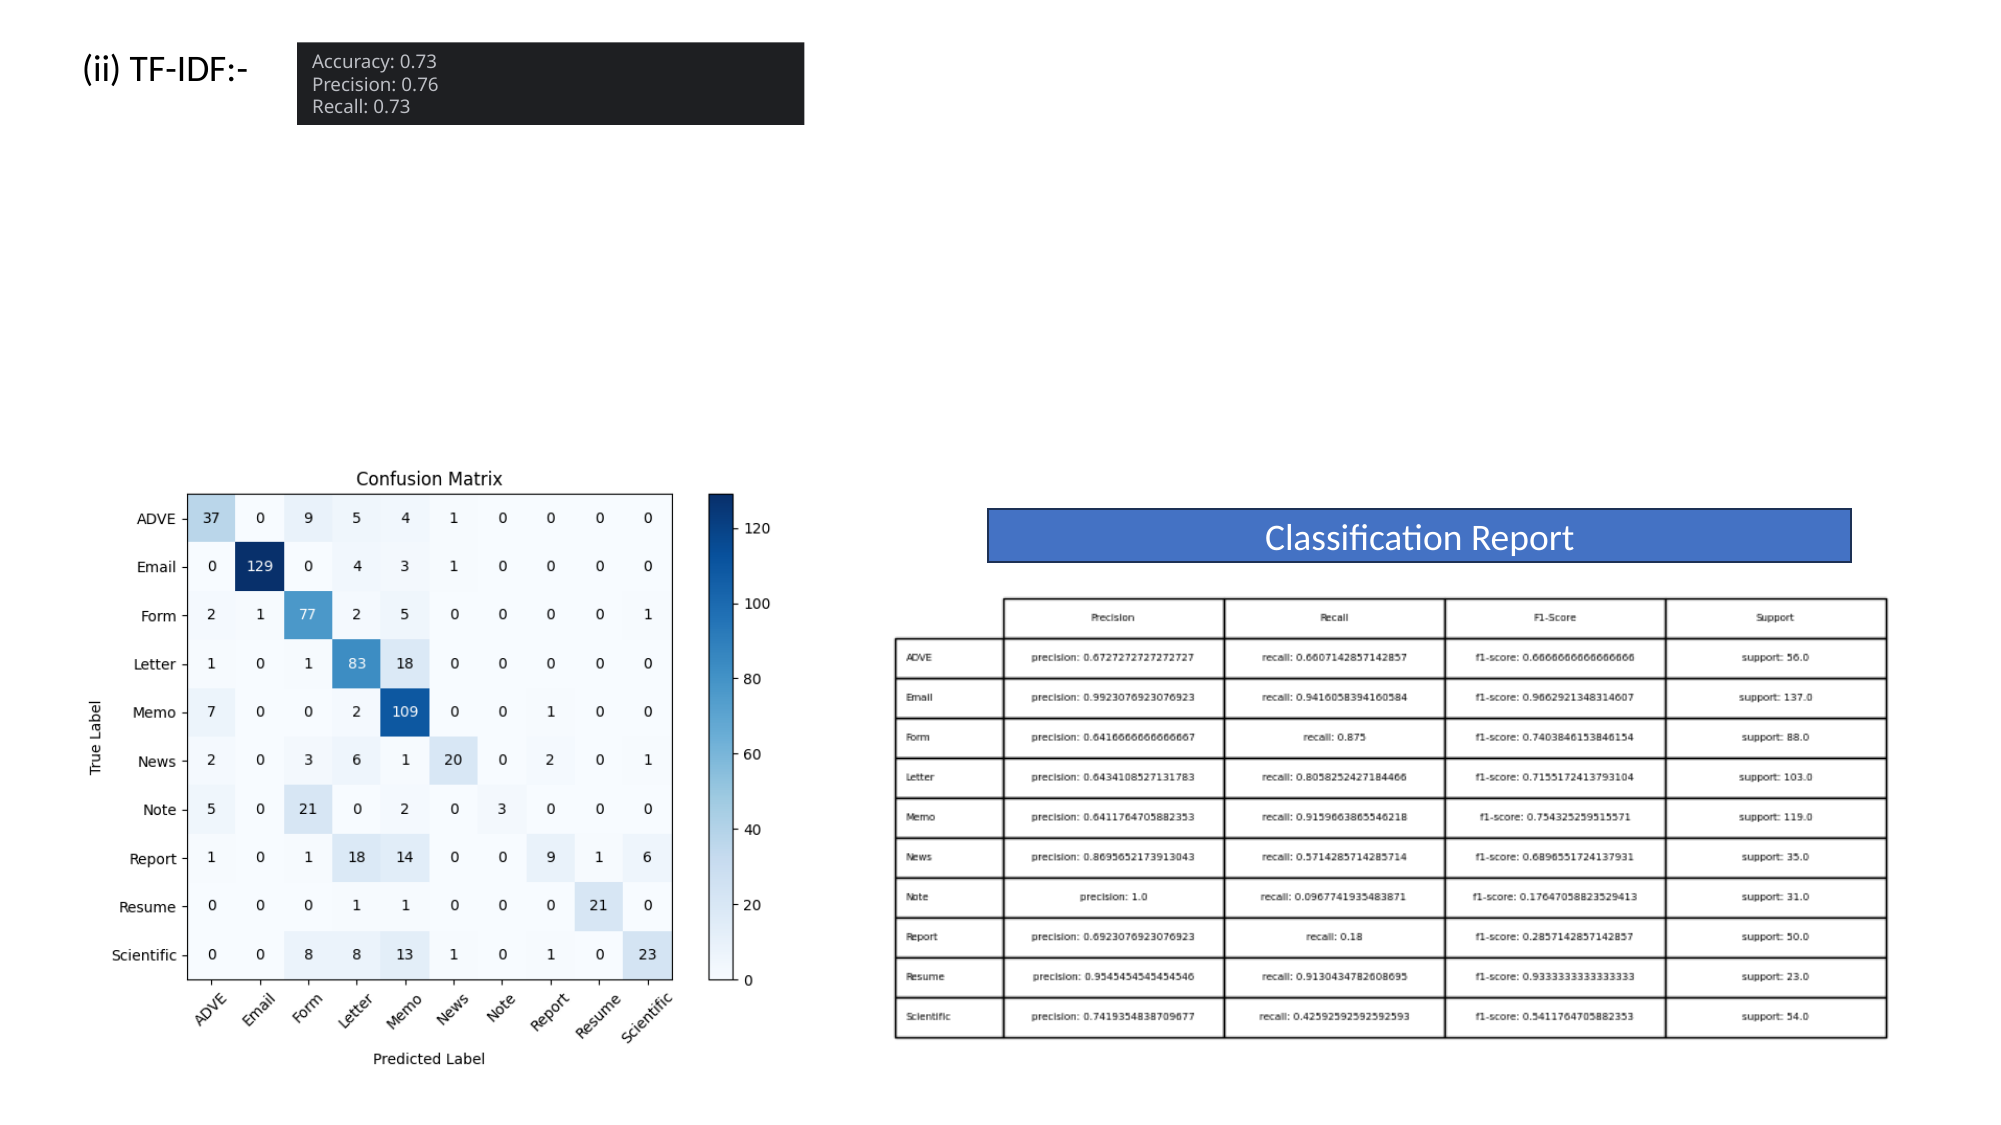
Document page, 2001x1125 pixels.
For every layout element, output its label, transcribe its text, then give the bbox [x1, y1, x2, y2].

list (ii) TF-IDF:- [66, 42, 1792, 756]
text_box Classification Report [987, 508, 1852, 530]
picture [861, 530, 2000, 1100]
picture [0, 455, 836, 1083]
text_box Accuracy: 0.73 Precision: 0.76 Recall: 0.73 [297, 42, 805, 125]
